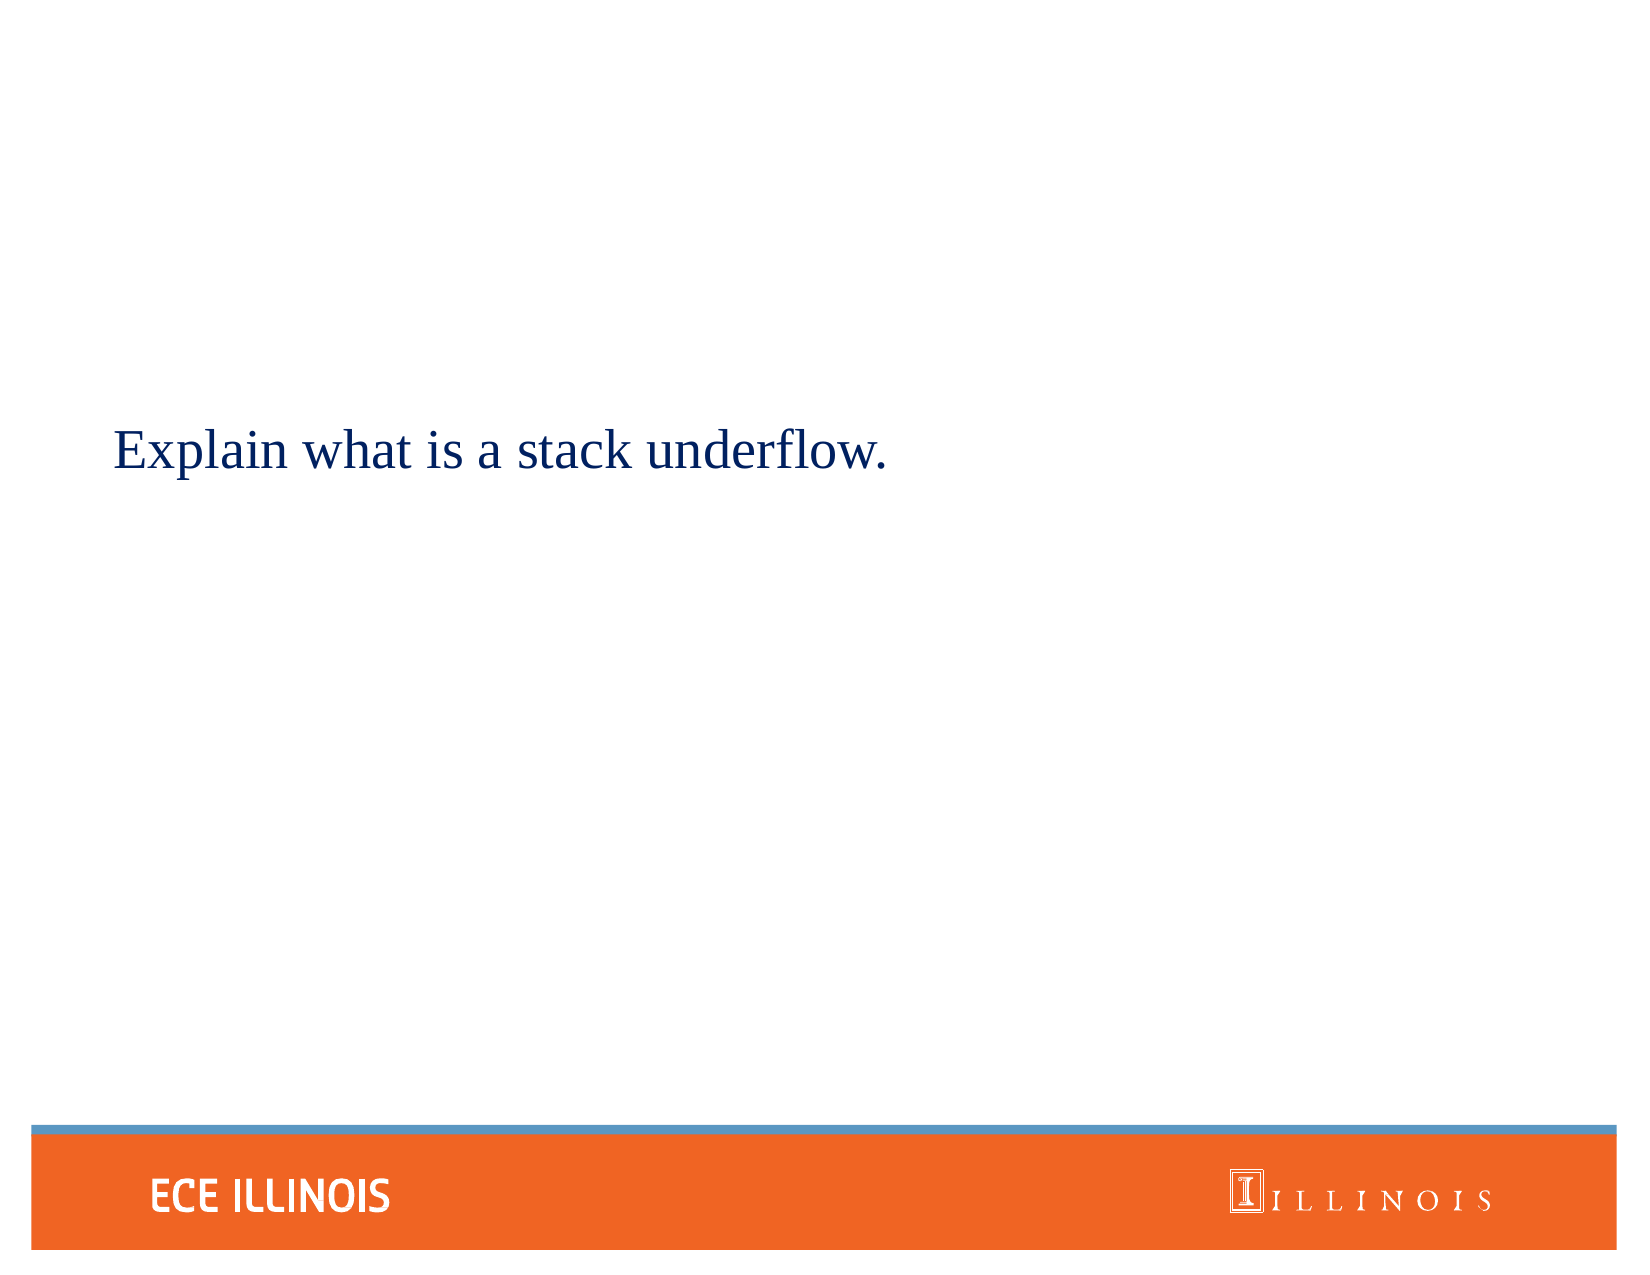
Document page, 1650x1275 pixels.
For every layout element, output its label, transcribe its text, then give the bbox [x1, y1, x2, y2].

list Explain what is a stack underflow. [113, 412, 1222, 481]
